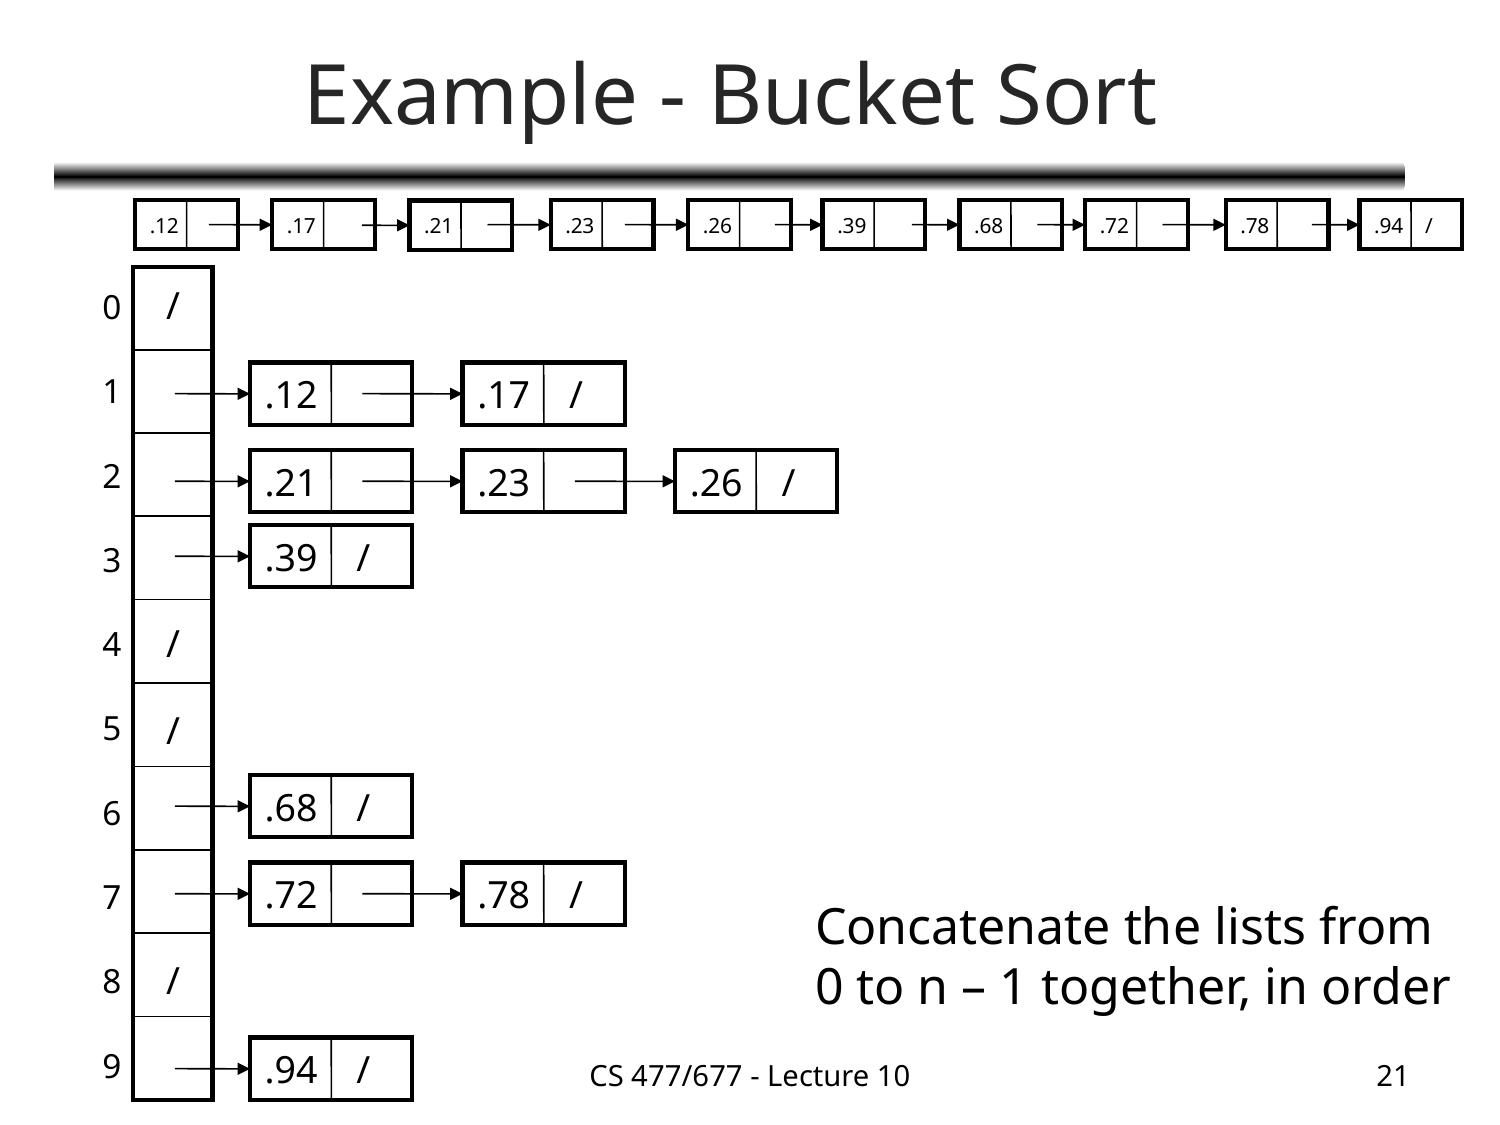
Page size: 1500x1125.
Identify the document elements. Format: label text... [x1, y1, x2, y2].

text_box 7 [87, 868, 137, 924]
text_box 3 [87, 531, 137, 587]
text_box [413, 862, 626, 926]
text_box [201, 524, 413, 588]
text_box 1 [87, 362, 137, 418]
text_box 2 [87, 447, 137, 502]
text_box 8 [87, 953, 137, 1008]
text_box 9 [87, 1037, 137, 1093]
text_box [413, 449, 573, 513]
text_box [1037, 199, 1310, 250]
text_box 0 [87, 278, 137, 334]
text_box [174, 1037, 413, 1101]
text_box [134, 199, 360, 250]
table_header [135, 269, 210, 349]
table_cell [135, 684, 144, 766]
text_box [361, 199, 773, 251]
table_cell [135, 517, 144, 599]
table_cell [201, 351, 210, 360]
table_cell [135, 600, 144, 682]
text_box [201, 362, 413, 426]
table_cell [201, 600, 210, 682]
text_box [774, 199, 910, 250]
table_cell [201, 434, 210, 448]
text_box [911, 199, 1036, 250]
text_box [201, 774, 413, 838]
slide_number 21 [1074, 1049, 1426, 1103]
text_box Concatenate the lists from 0 to n – 1 together, in order [800, 887, 1467, 1023]
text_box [201, 862, 413, 926]
table_cell [135, 851, 144, 932]
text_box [574, 449, 838, 513]
table_cell [135, 767, 144, 849]
table_cell [135, 434, 144, 515]
table_cell [199, 934, 210, 1016]
footer CS 477/677 - Lecture 10 [512, 1049, 988, 1103]
table_cell [135, 1017, 210, 1098]
title Example - Bucket Sort [55, 16, 1407, 166]
text_box 5 [87, 700, 137, 755]
table_cell [201, 767, 210, 773]
text_box 6 [87, 784, 137, 840]
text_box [413, 362, 626, 426]
table_cell [135, 351, 144, 432]
table_cell [201, 684, 210, 766]
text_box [1311, 199, 1463, 250]
text_box 4 [87, 615, 137, 671]
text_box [201, 449, 413, 513]
table_cell [201, 851, 210, 860]
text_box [149, 274, 198, 1011]
table_cell [135, 934, 146, 1016]
